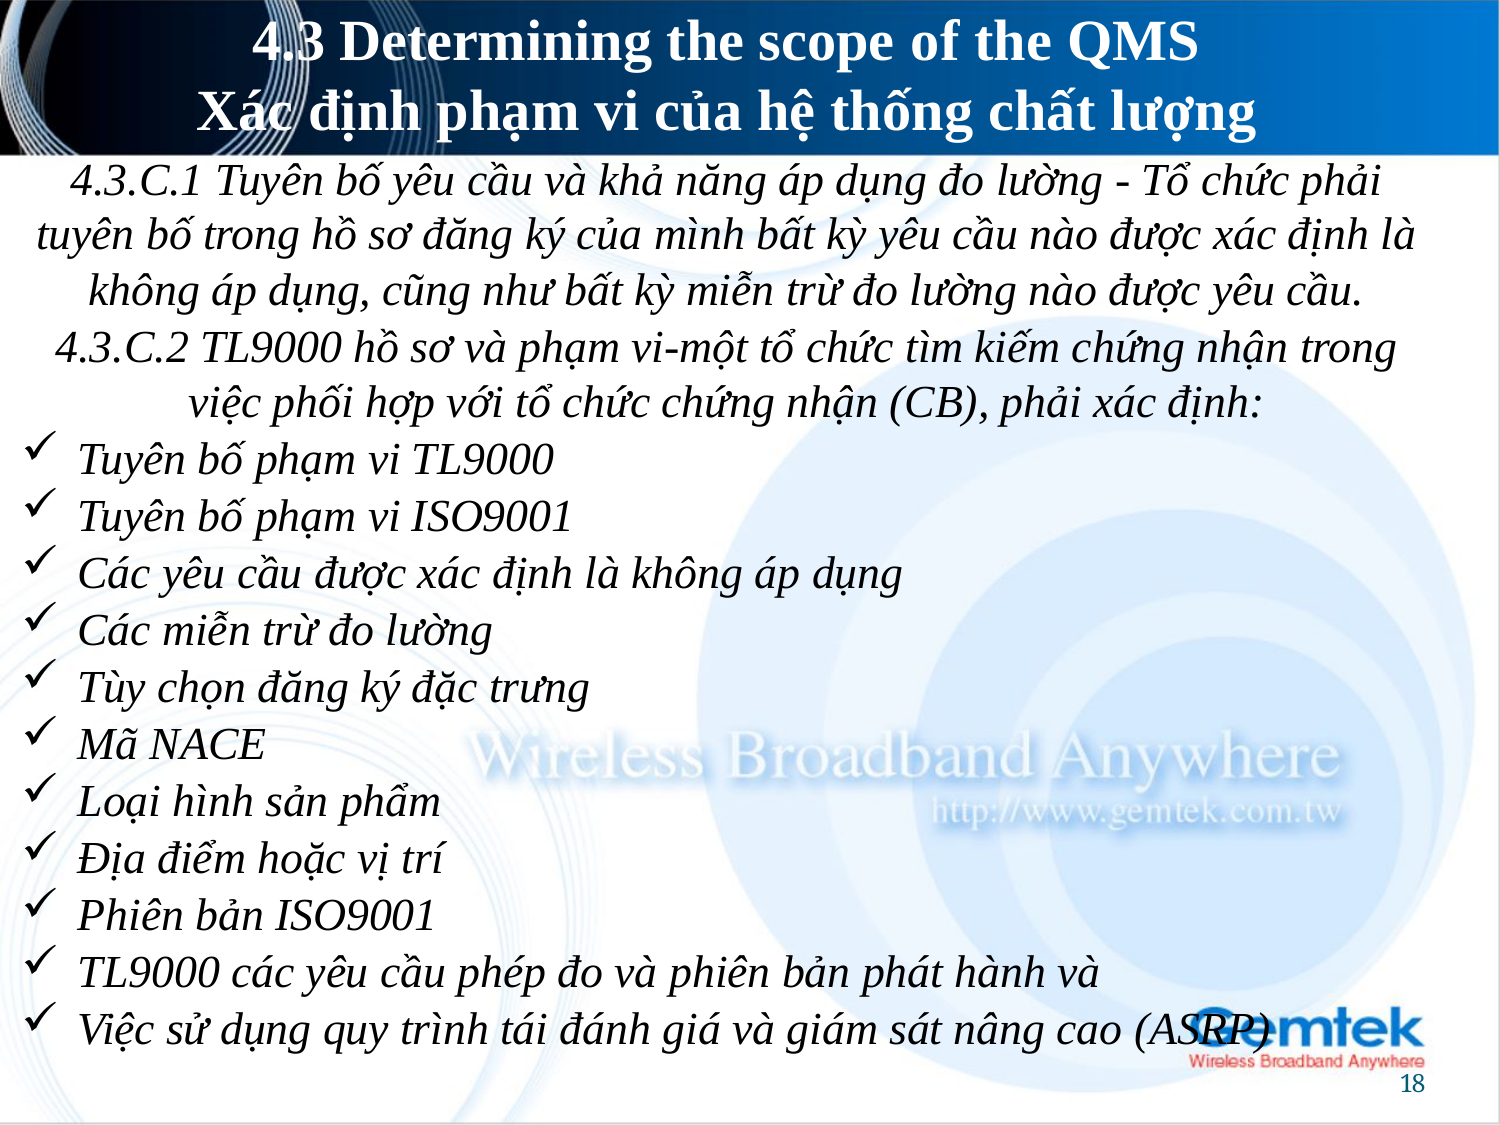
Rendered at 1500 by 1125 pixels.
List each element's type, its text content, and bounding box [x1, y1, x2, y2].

text_box 18 [1393, 1075, 1432, 1102]
title 4.3 Determining the scope of the QMS Xác định phạm vi của hệ thống chất lượng [19, 0, 1432, 147]
text_box 4.3.C.1 Tuyên bố yêu cầu và khả năng áp dụng đo lường - Tổ chức phải tuyên bố trong hồ sơ đăng ký của mình bất kỳ yêu cầu nào được xác định là không áp dụng, cũng như bất kỳ miễn trừ đo lường nào được yêu cầu. 4.3.C.2 TL9000 hồ sơ và phạm vi-một tổ chức tìm kiếm chứng nhận trong việc phối hợp với tổ chức chứng nhận (CB), phải xác định: Tuyên bố phạm vi TL9000 Tuyên bố phạm vi ISO9001 Các yêu cầu được xác định là không áp dụng Các miễn trừ đo lường Tùy chọn đăng ký đặc trưng Mã NACE Loại hình sản phẩm Địa điểm hoặc vị trí Phiên bản ISO9001 TL9000 các yêu cầu phép đo và phiên bản phát hành và Việc sử dụng quy trình tái đánh giá và giám sát nâng cao (ASRP) [19, 147, 1432, 1054]
picture [0, 0, 1500, 1125]
